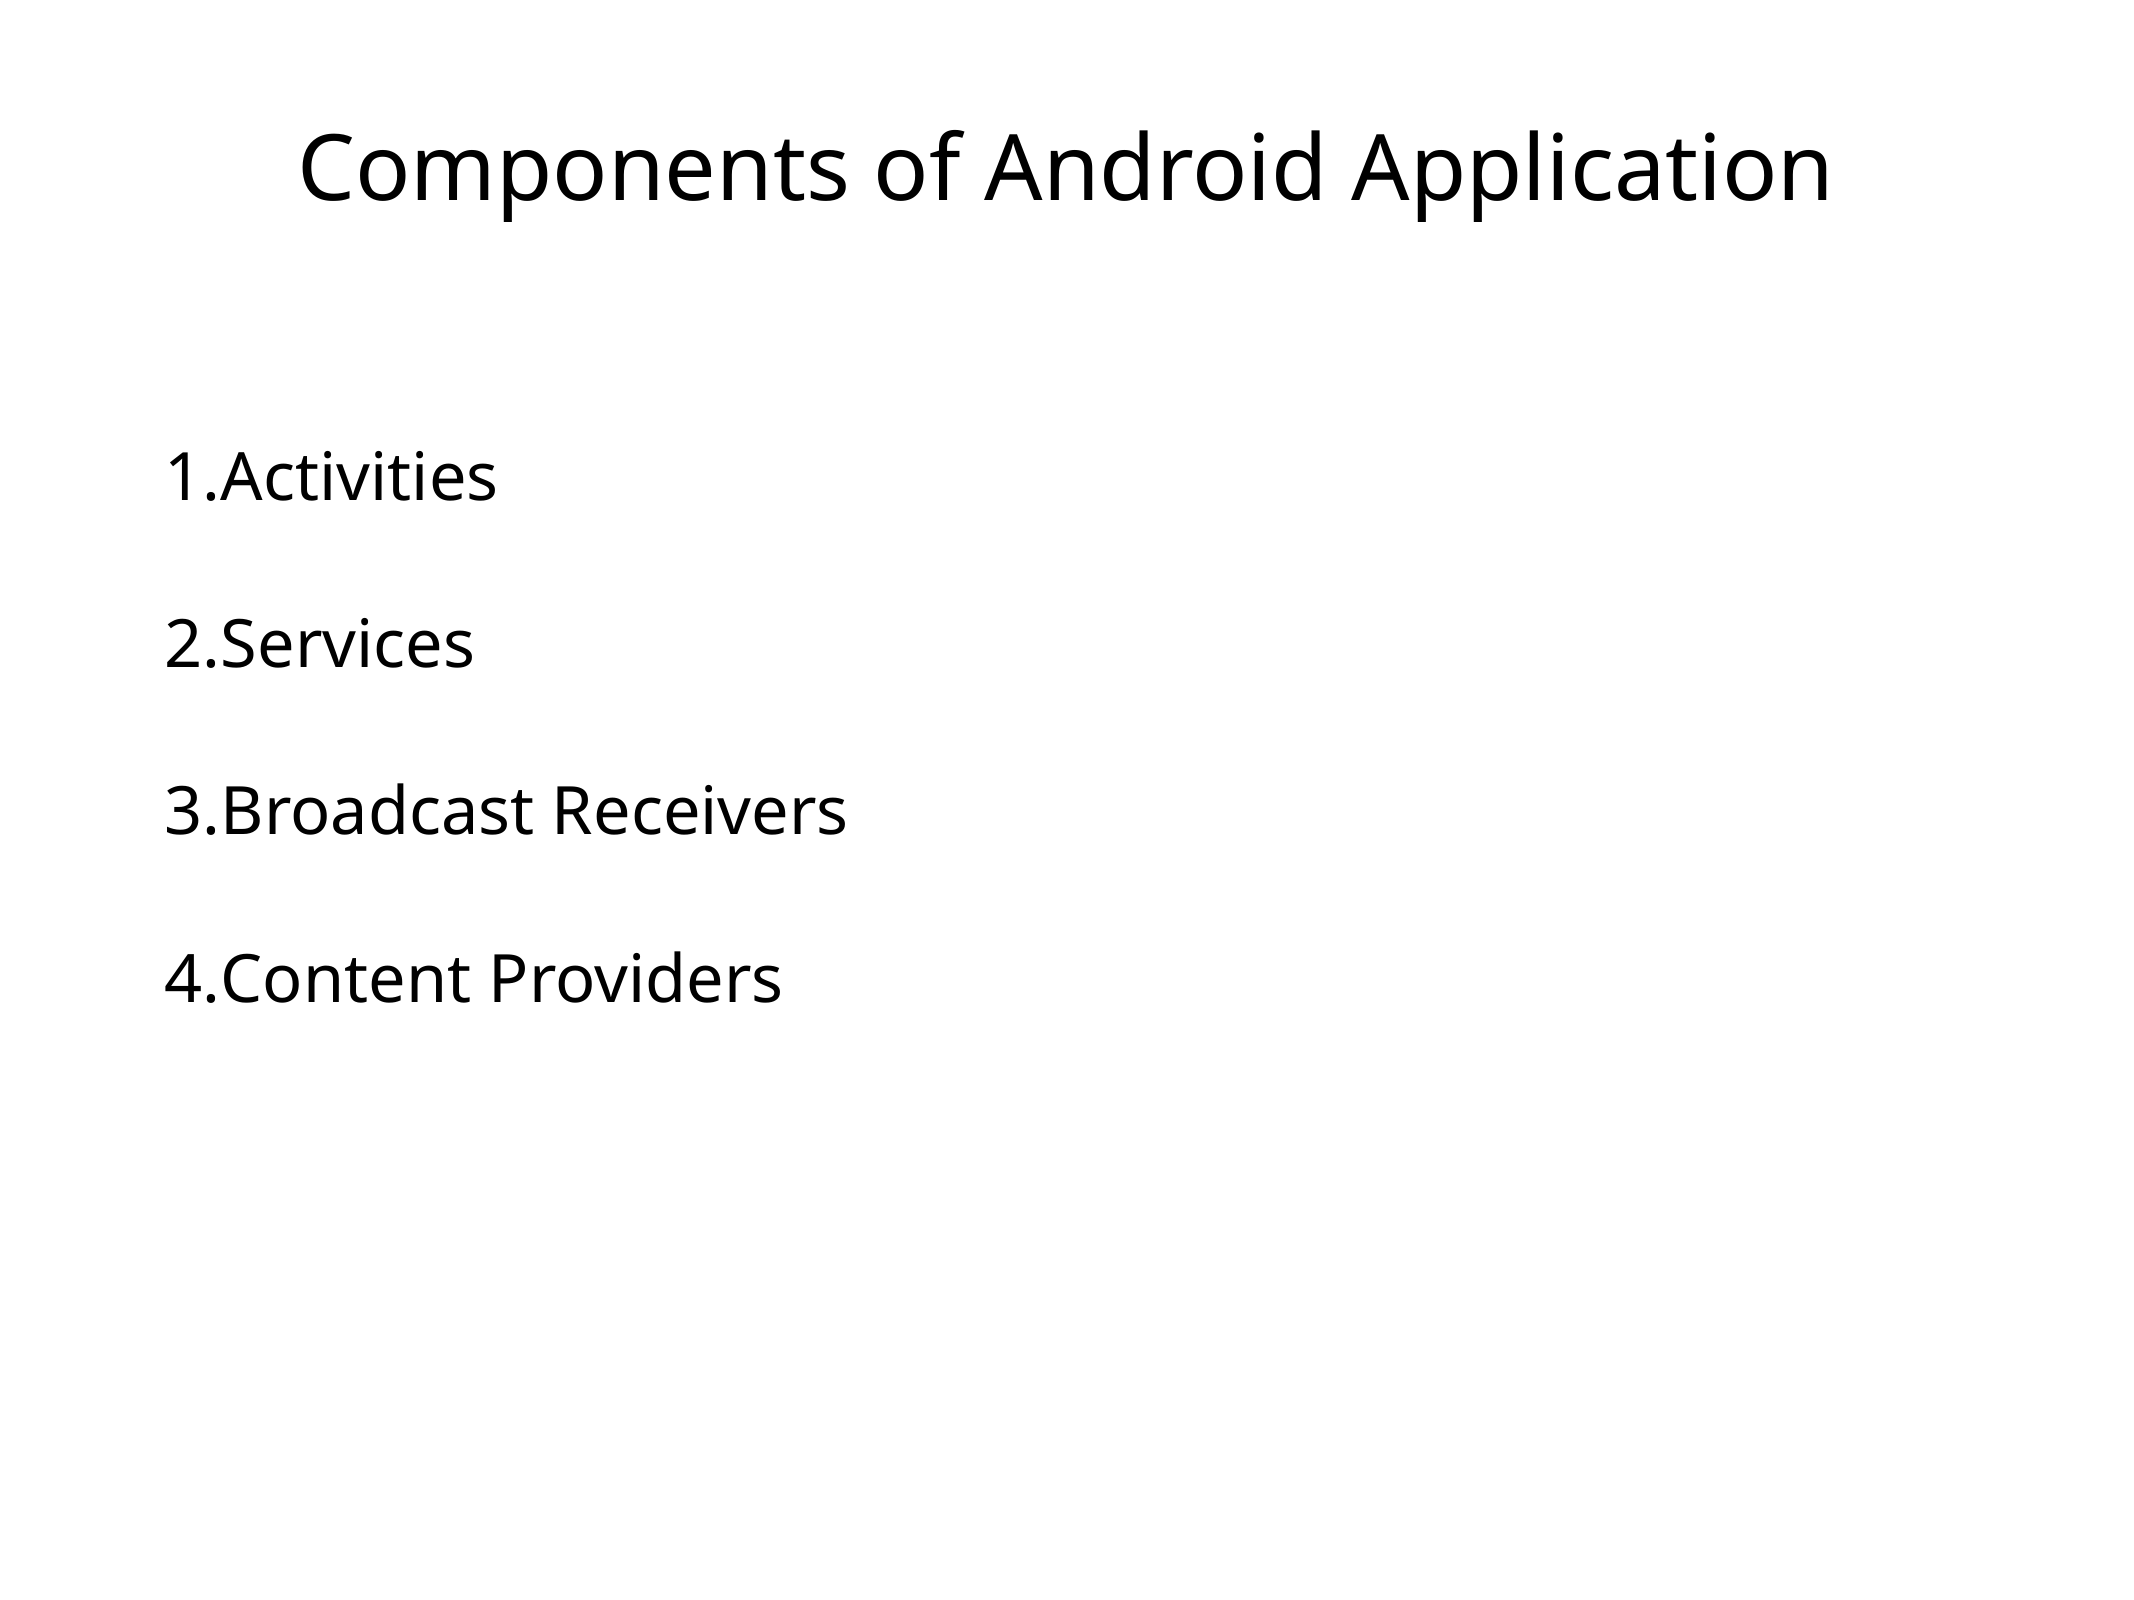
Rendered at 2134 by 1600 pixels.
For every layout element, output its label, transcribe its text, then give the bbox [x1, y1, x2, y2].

title Components of Android Application [155, 41, 1978, 397]
list Activities Services Broadcast Receivers Content Providers [155, 424, 1978, 1457]
